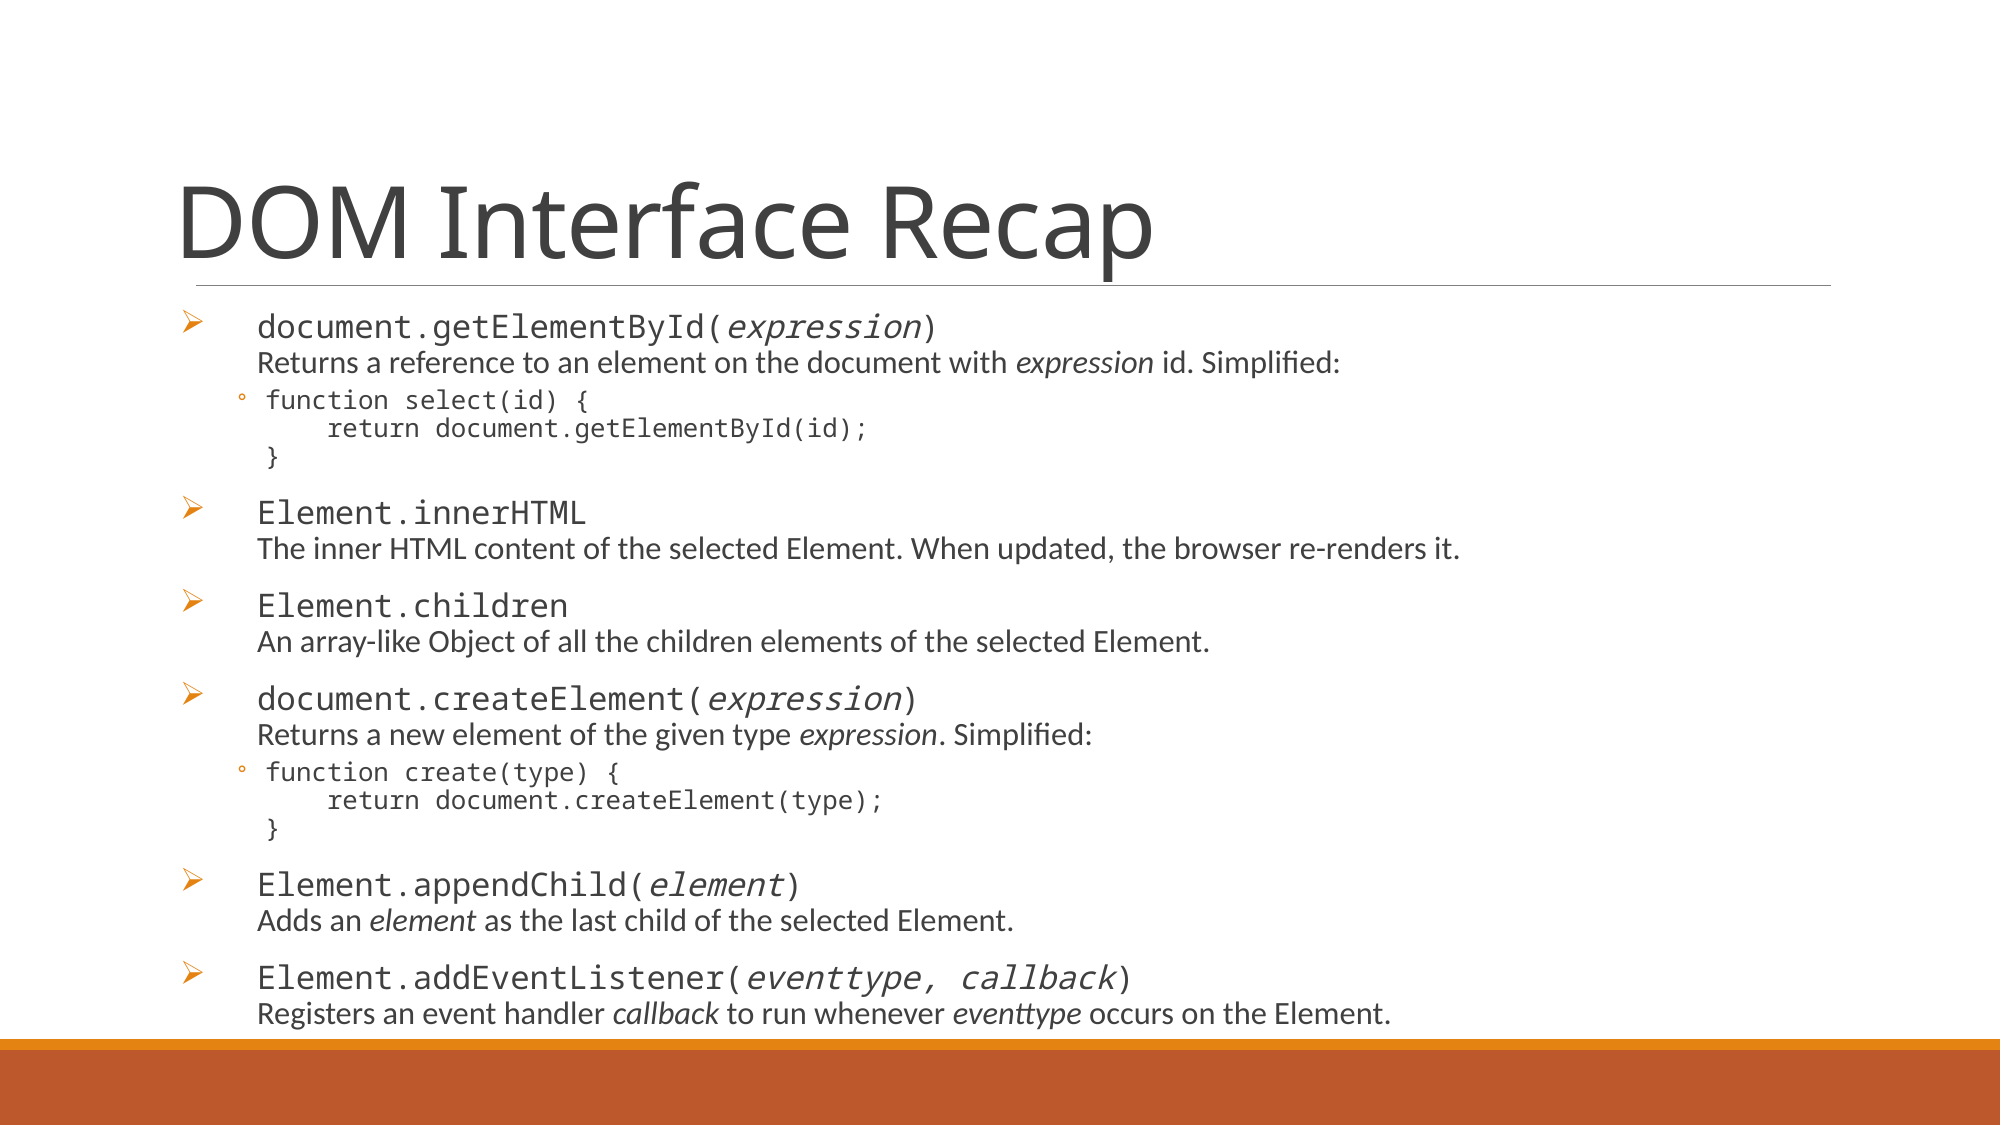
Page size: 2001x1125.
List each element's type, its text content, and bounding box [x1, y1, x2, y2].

list document.getElementById(expression) Returns a reference to an element on the document with expression id. Simplified: function select(id) { return document.getElementById(id); } Element.innerHTML The inner HTML content of the selected Element. When updated, the browser re-renders it. Element.children An array-like Object of all the children elements of the selected Element. document.createElement(expression) Returns a new element of the given type expression. Simplified: function create(type) { return document.createElement(type); } Element.appendChild(element) Adds an element as the last child of the selected Element. Element.addEventListener(eventtype, callback) Registers an event handler callback to run whenever eventtype occurs on the Element. [180, 302, 1830, 1043]
title DOM Interface Recap [159, 48, 1810, 287]
